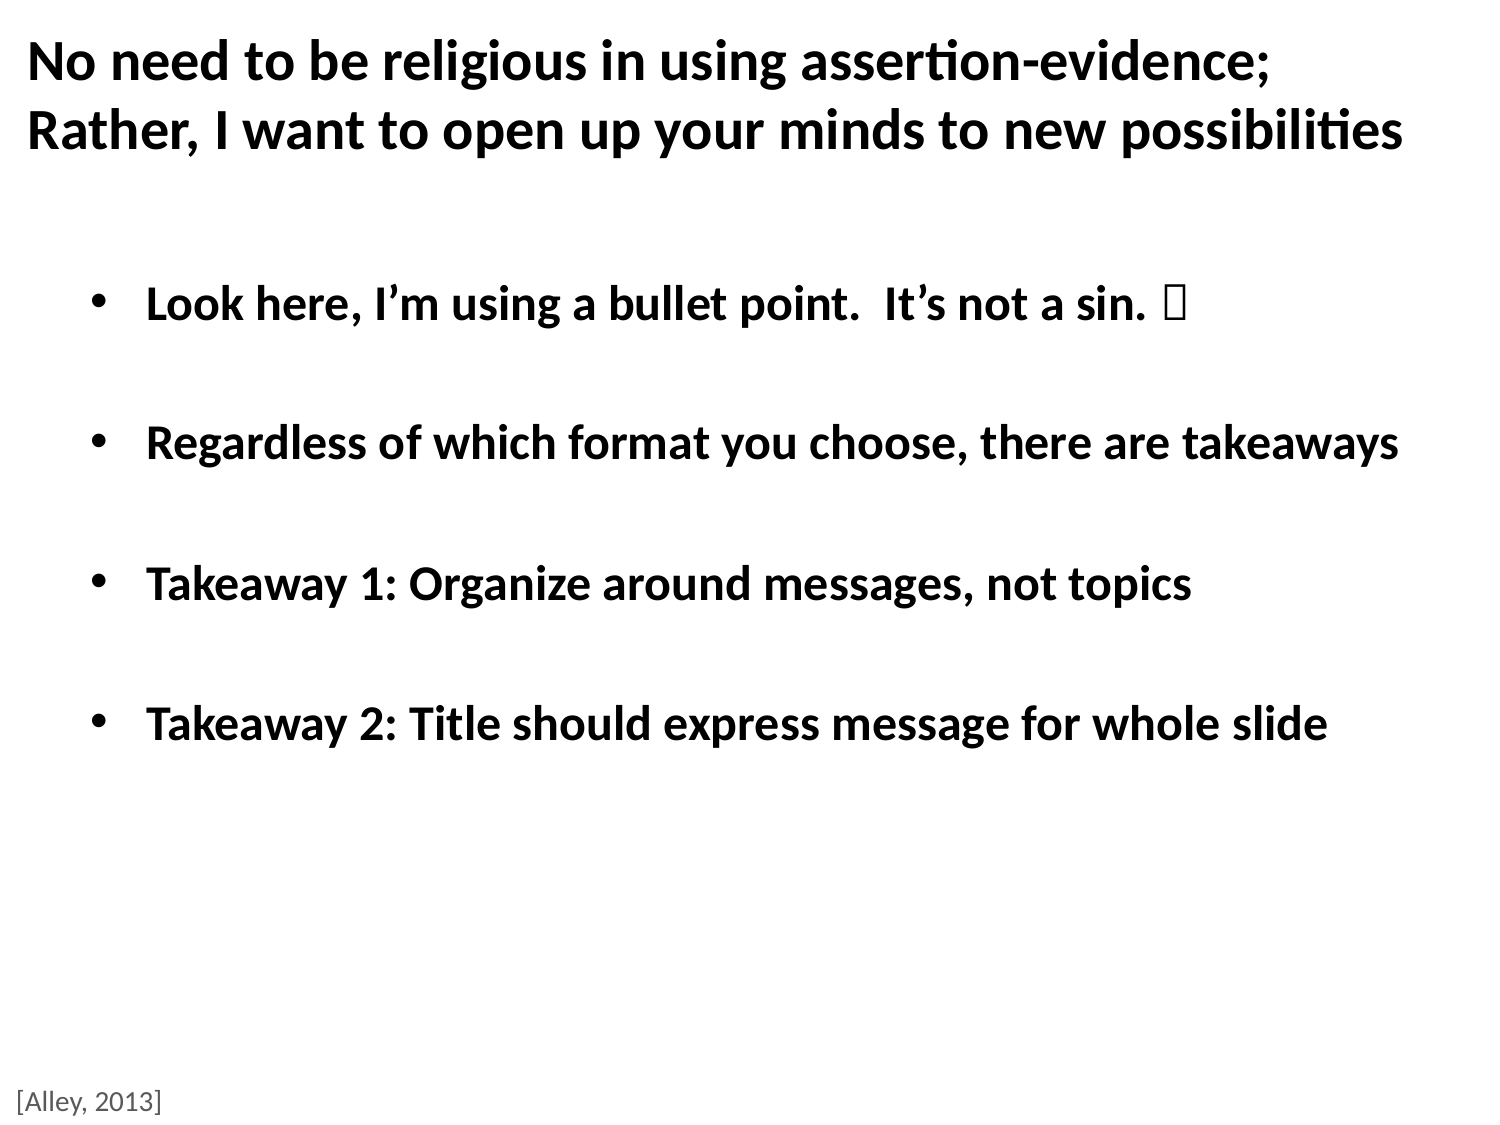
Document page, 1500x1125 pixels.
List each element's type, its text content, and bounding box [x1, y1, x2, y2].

list Look here, I’m using a bullet point. It’s not a sin.  Regardless of which format you choose, there are takeaways Takeaway 1: Organize around messages, not topics Takeaway 2: Title should express message for whole slide [75, 262, 1438, 775]
title No need to be religious in using assertion-evidence; Rather, I want to open up your minds to new possibilities [12, 14, 1475, 171]
